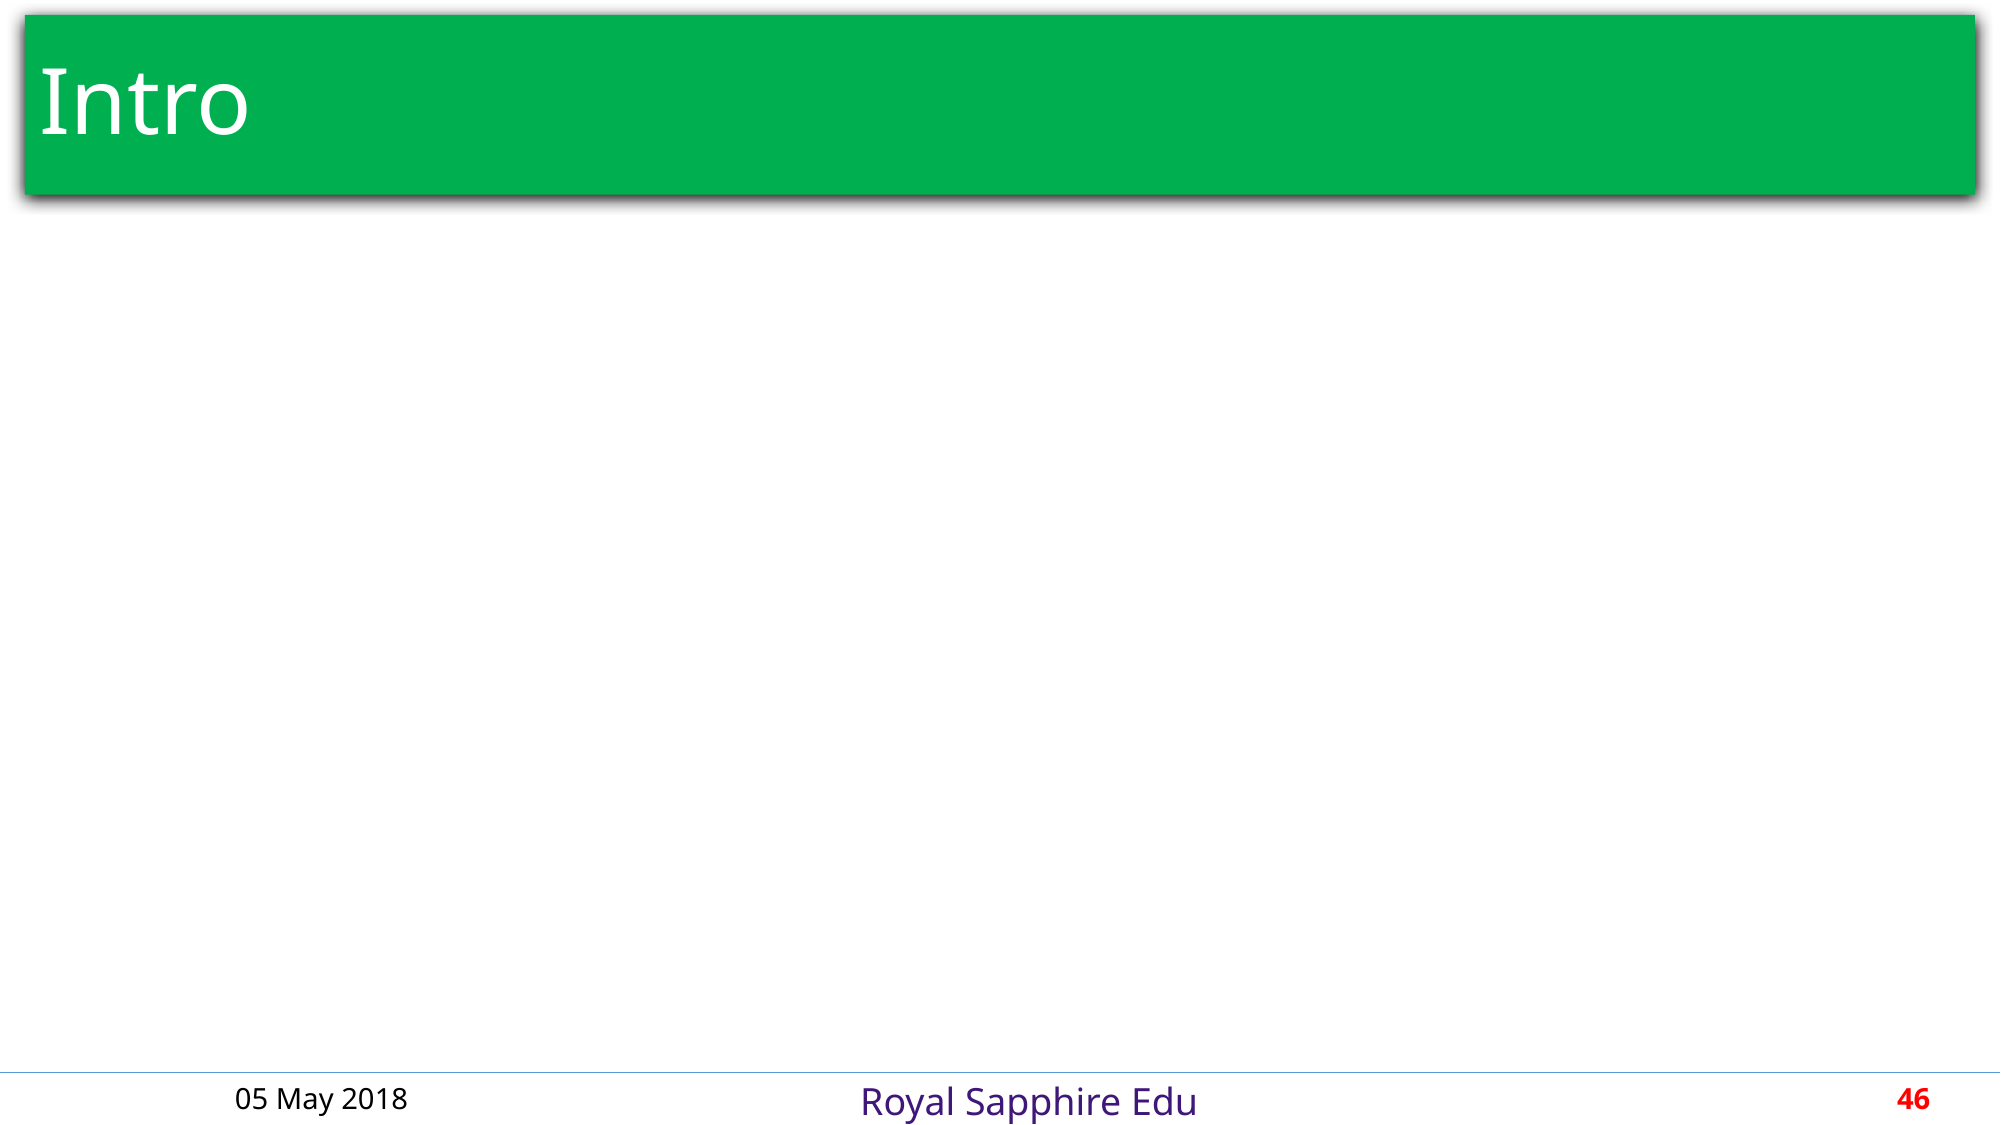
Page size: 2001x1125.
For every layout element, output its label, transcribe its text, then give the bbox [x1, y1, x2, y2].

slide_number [220, 1072, 671, 1115]
title Intro [24, 14, 1975, 195]
slide_number 46 [1495, 1072, 1946, 1115]
